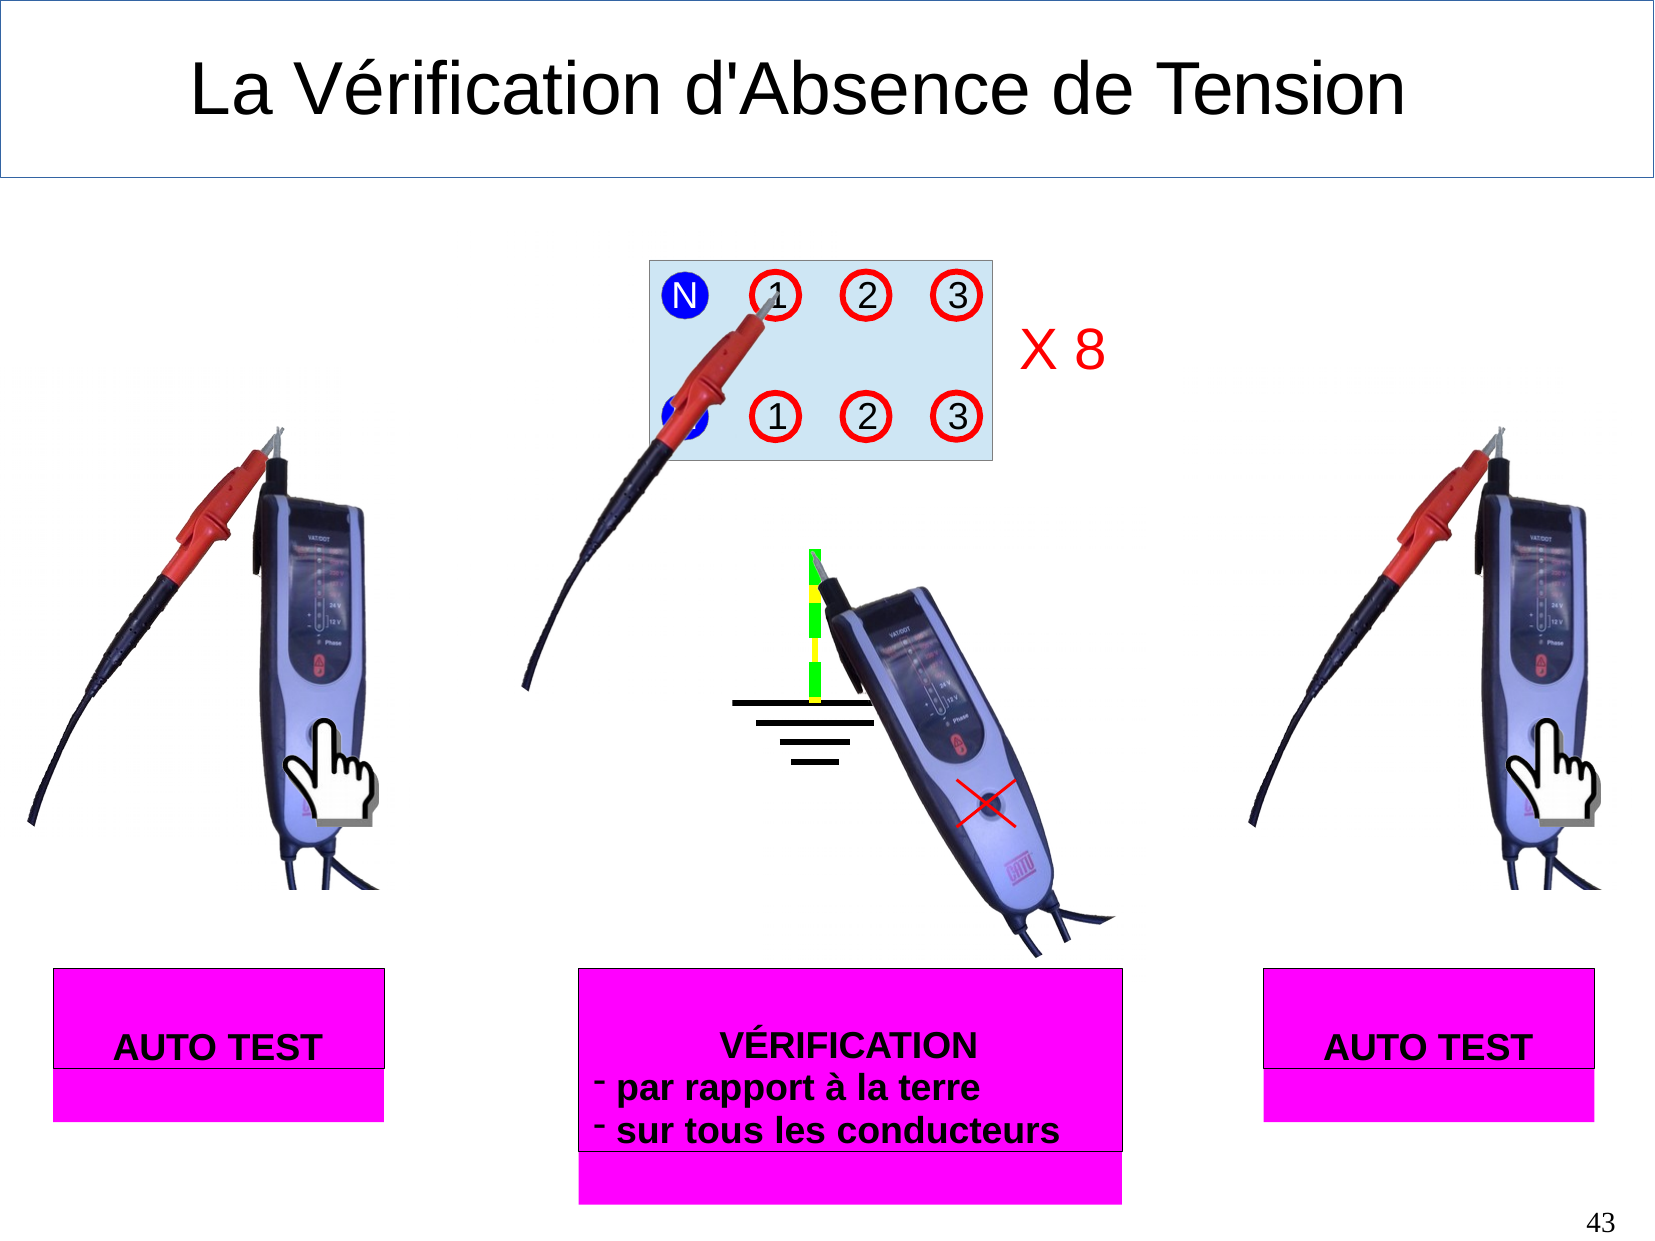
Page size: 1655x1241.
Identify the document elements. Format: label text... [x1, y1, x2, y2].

text_box AUTO TEST [1263, 968, 1595, 1068]
text_box [53, 1068, 384, 1123]
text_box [448, 231, 1146, 1205]
text_box [1263, 1068, 1595, 1123]
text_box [0, 367, 414, 891]
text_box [1174, 367, 1636, 891]
slide_number 43 [1580, 1204, 1655, 1241]
text_box AUTO TEST [53, 968, 384, 1068]
title La Vérification d'Absence de Tension [187, 37, 1418, 247]
